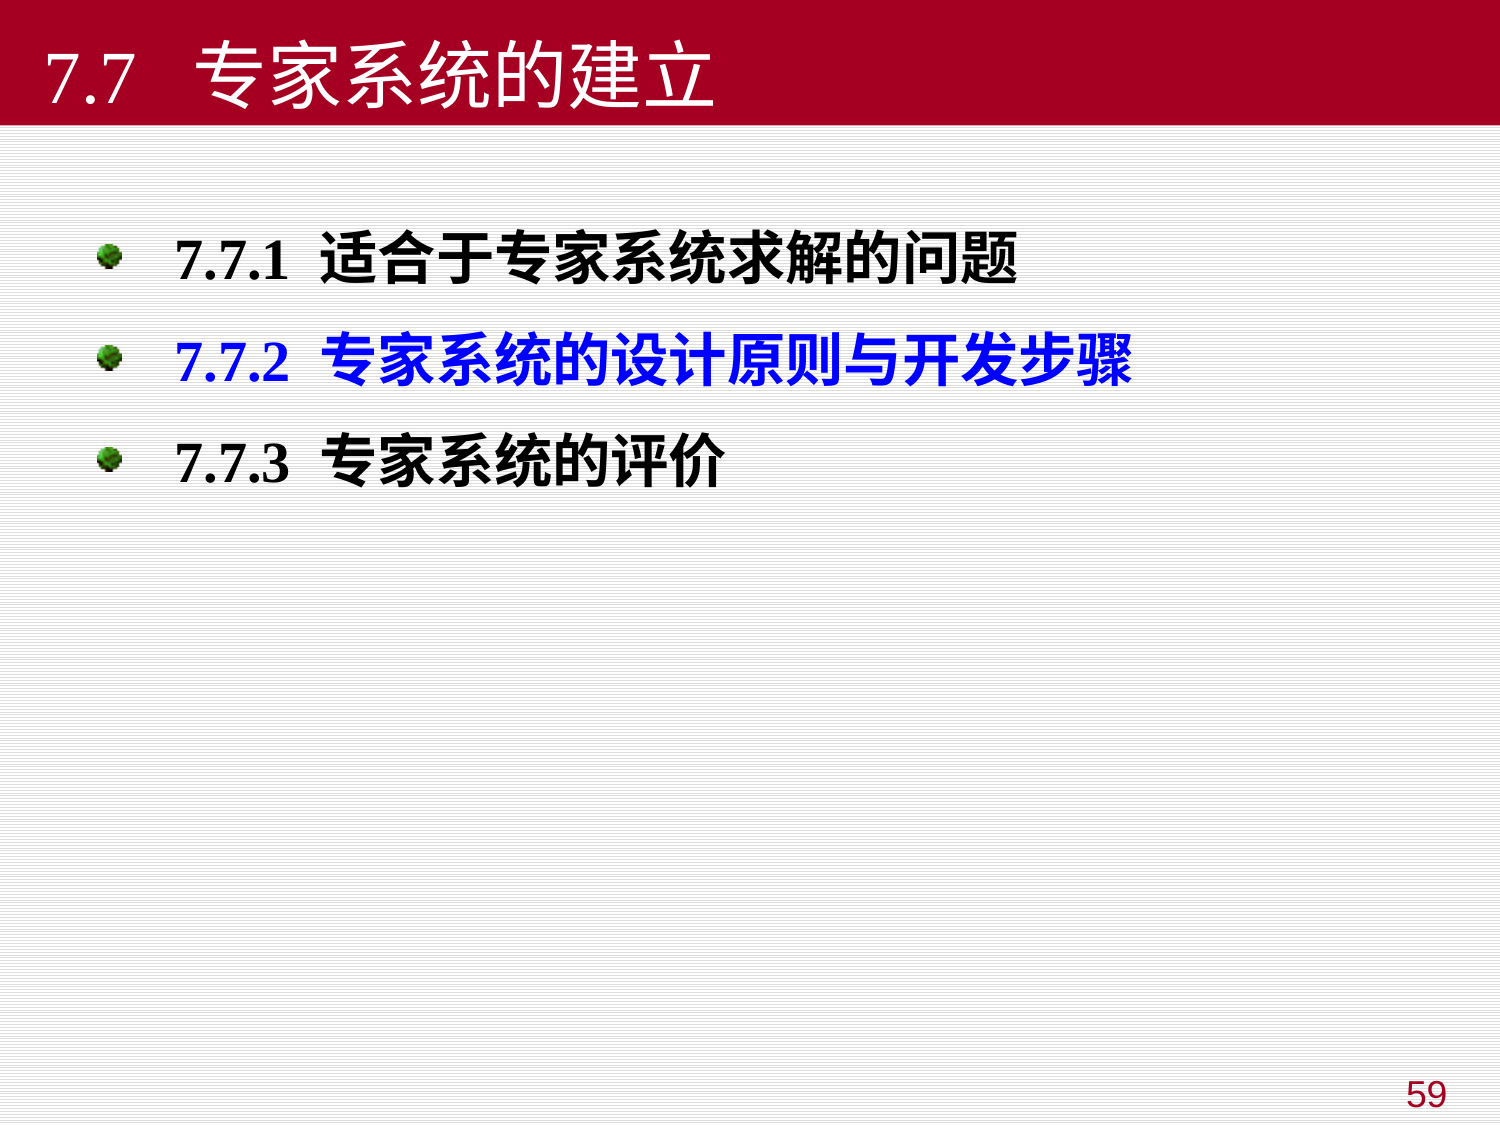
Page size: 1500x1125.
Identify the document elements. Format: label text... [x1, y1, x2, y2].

picture [97, 244, 122, 269]
picture [97, 345, 122, 371]
picture [97, 447, 122, 472]
text_box 7.7 专家系统的建立 [0, 0, 1500, 126]
slide_number 59 [1137, 1087, 1463, 1122]
list 7.7.1 适合于专家系统求解的问题 7.7.2 专家系统的设计原则与开发步骤 7.7.3 专家系统的评价 [81, 199, 1500, 1087]
